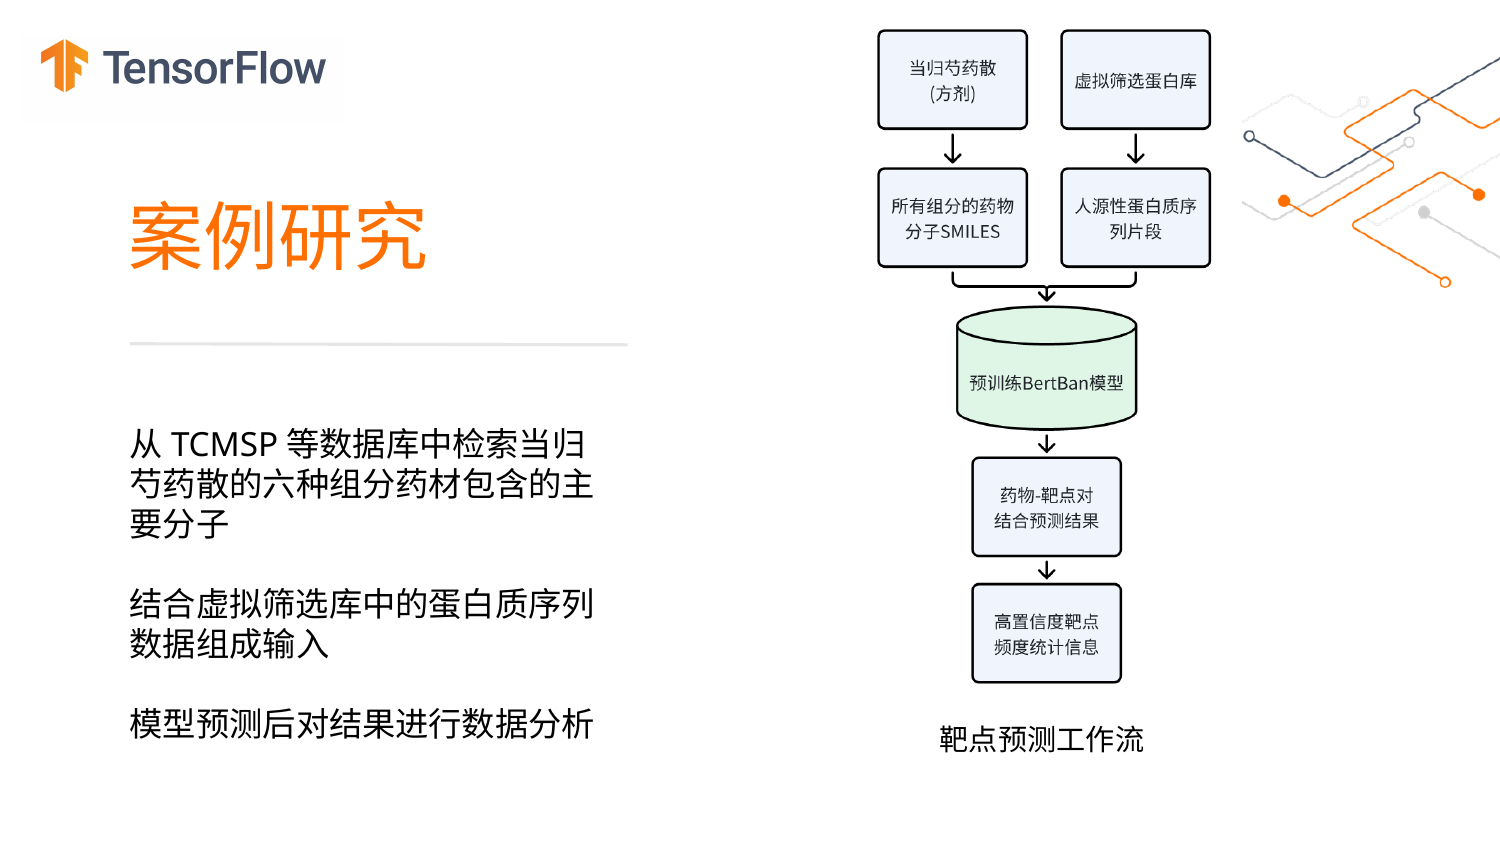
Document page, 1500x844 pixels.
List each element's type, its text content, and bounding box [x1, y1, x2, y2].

text_box 从TCMSP等数据库中检索当归芍药散的六种组分药材包含的主要分子 结合虚拟筛选库中的蛋白质序列数据组成输入 模型预测后对结果进行数据分析 [115, 376, 616, 785]
text_box 靶点预测工作流 [924, 722, 1165, 764]
text_box 案例研究 [113, 174, 693, 260]
picture [847, 0, 1500, 714]
picture [21, 35, 345, 123]
